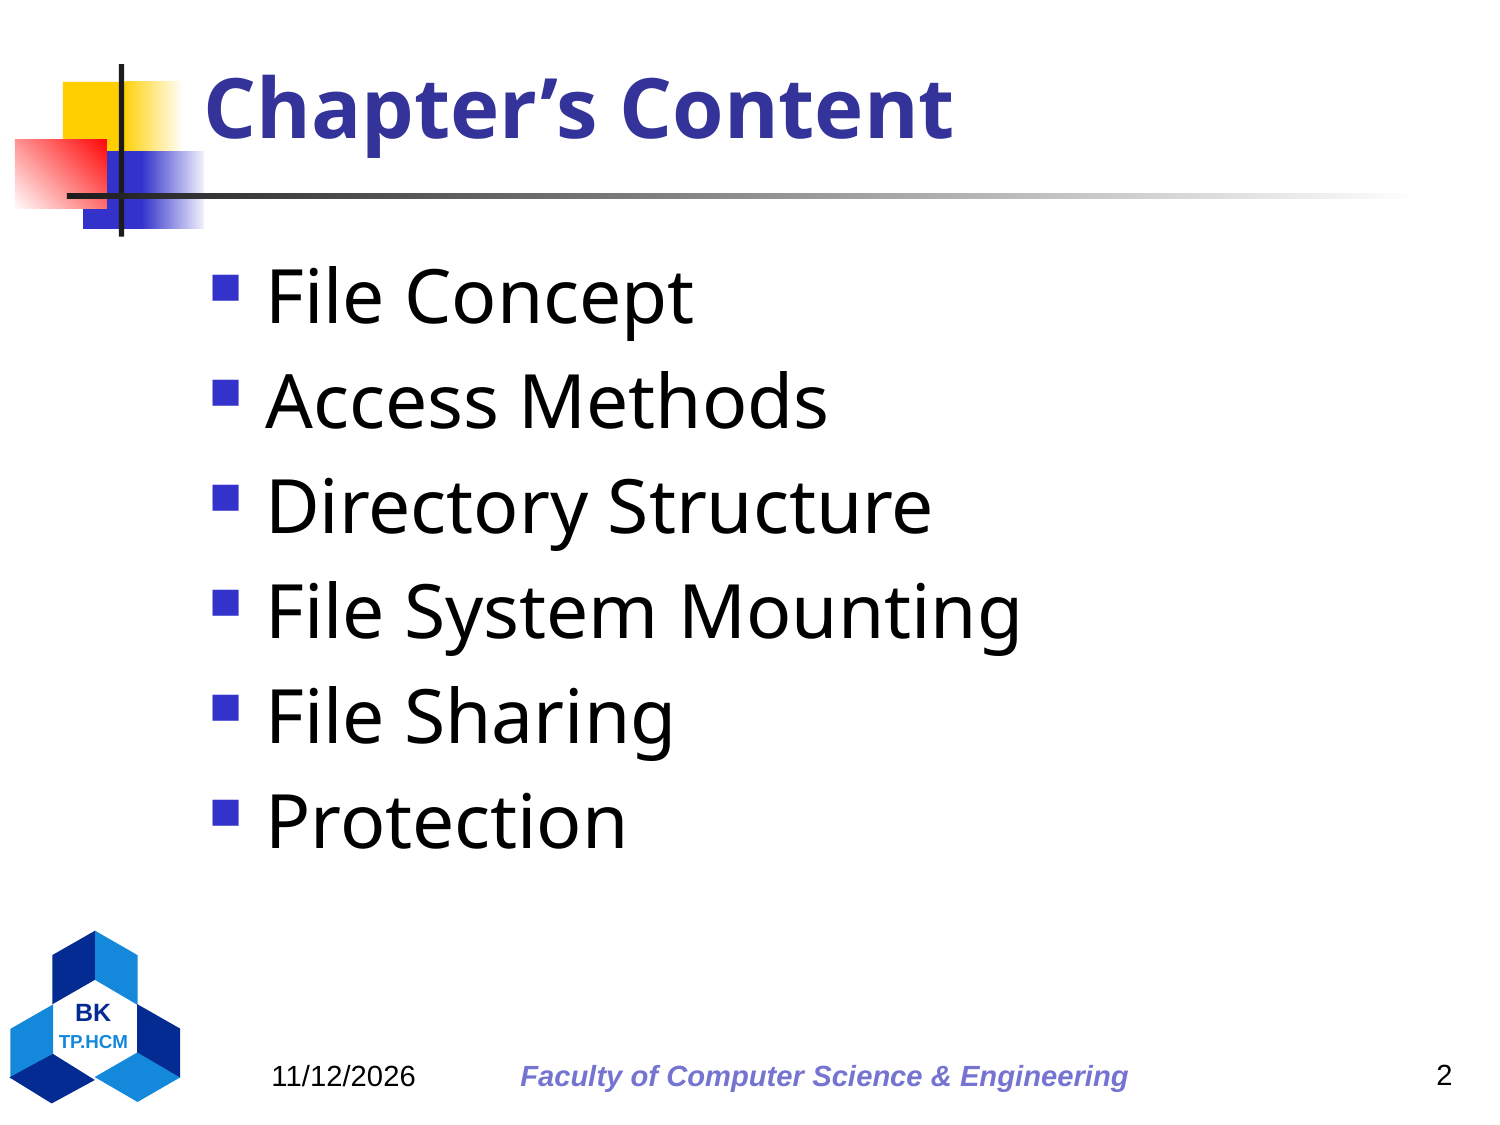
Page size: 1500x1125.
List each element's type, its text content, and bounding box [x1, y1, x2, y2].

list File Concept Access Methods Directory Structure File System Mounting File Sharing Protection [193, 241, 1469, 1006]
slide_number 13-Oct-16 [237, 1024, 451, 1101]
slide_number 2 [1249, 1023, 1468, 1100]
footer Faculty of Computer Science & Engineering [462, 1049, 1188, 1101]
title Chapter’s Content [188, 35, 1468, 163]
